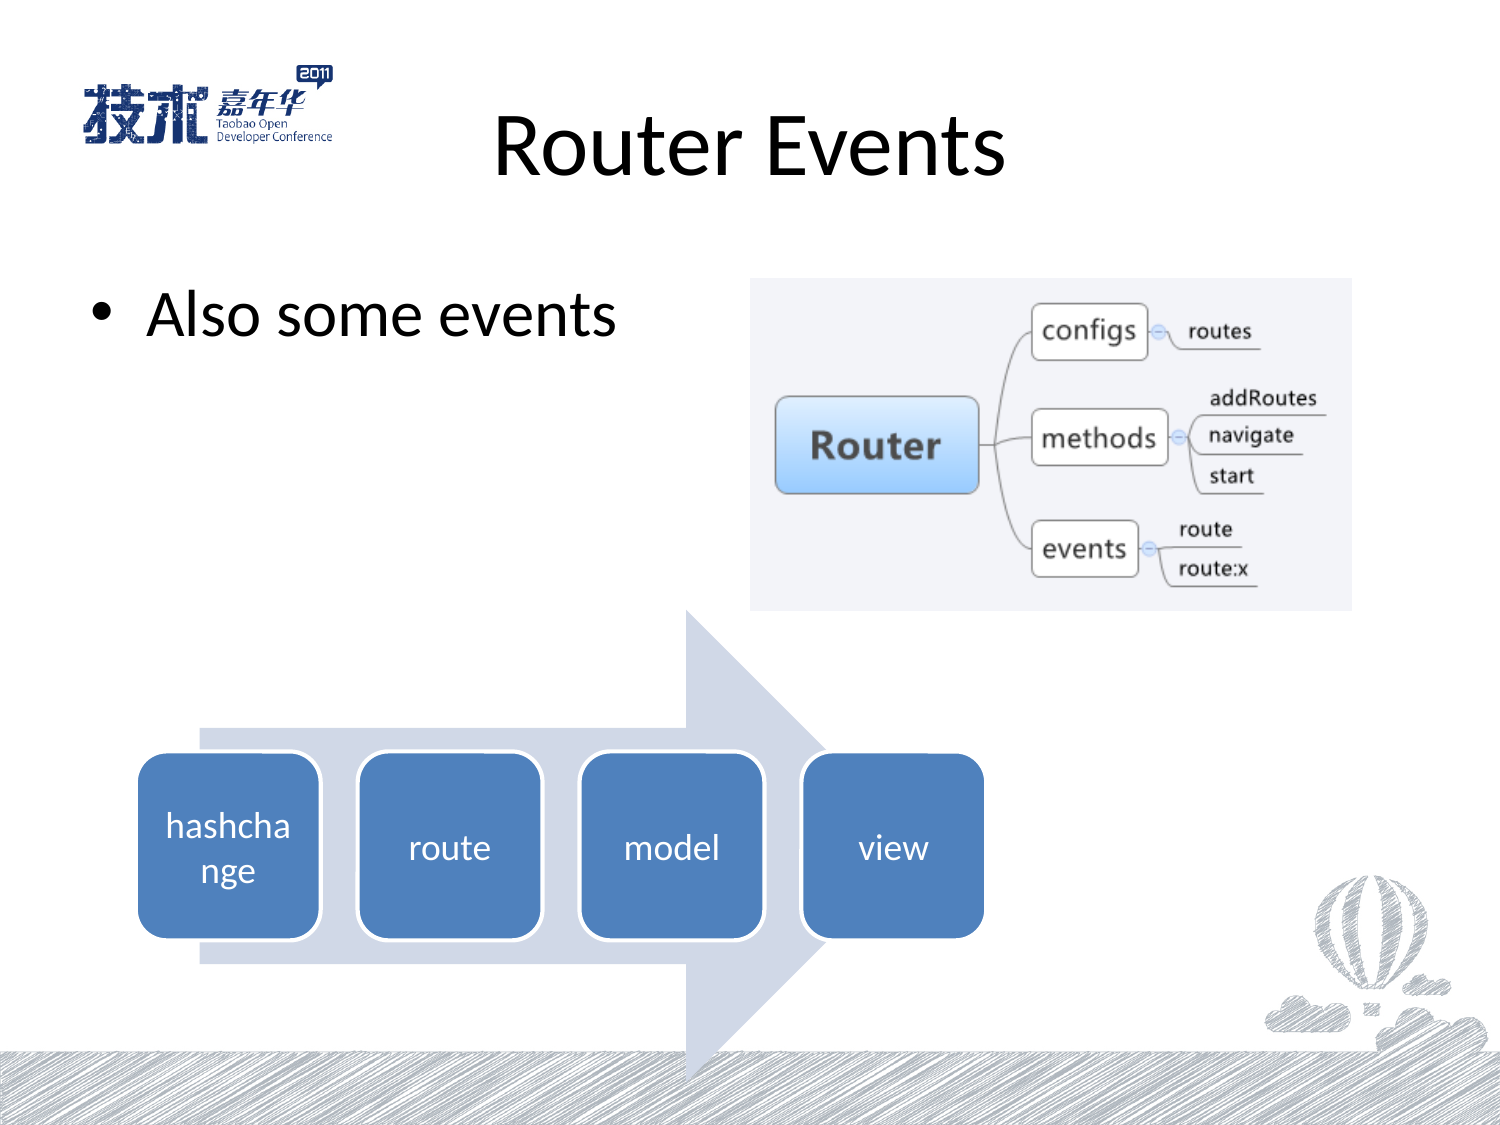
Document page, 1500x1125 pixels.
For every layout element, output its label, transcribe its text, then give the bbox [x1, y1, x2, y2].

picture [0, 0, 1500, 1125]
list Also some events [75, 262, 1425, 1005]
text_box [135, 609, 987, 1083]
title Router Events [75, 45, 1425, 233]
